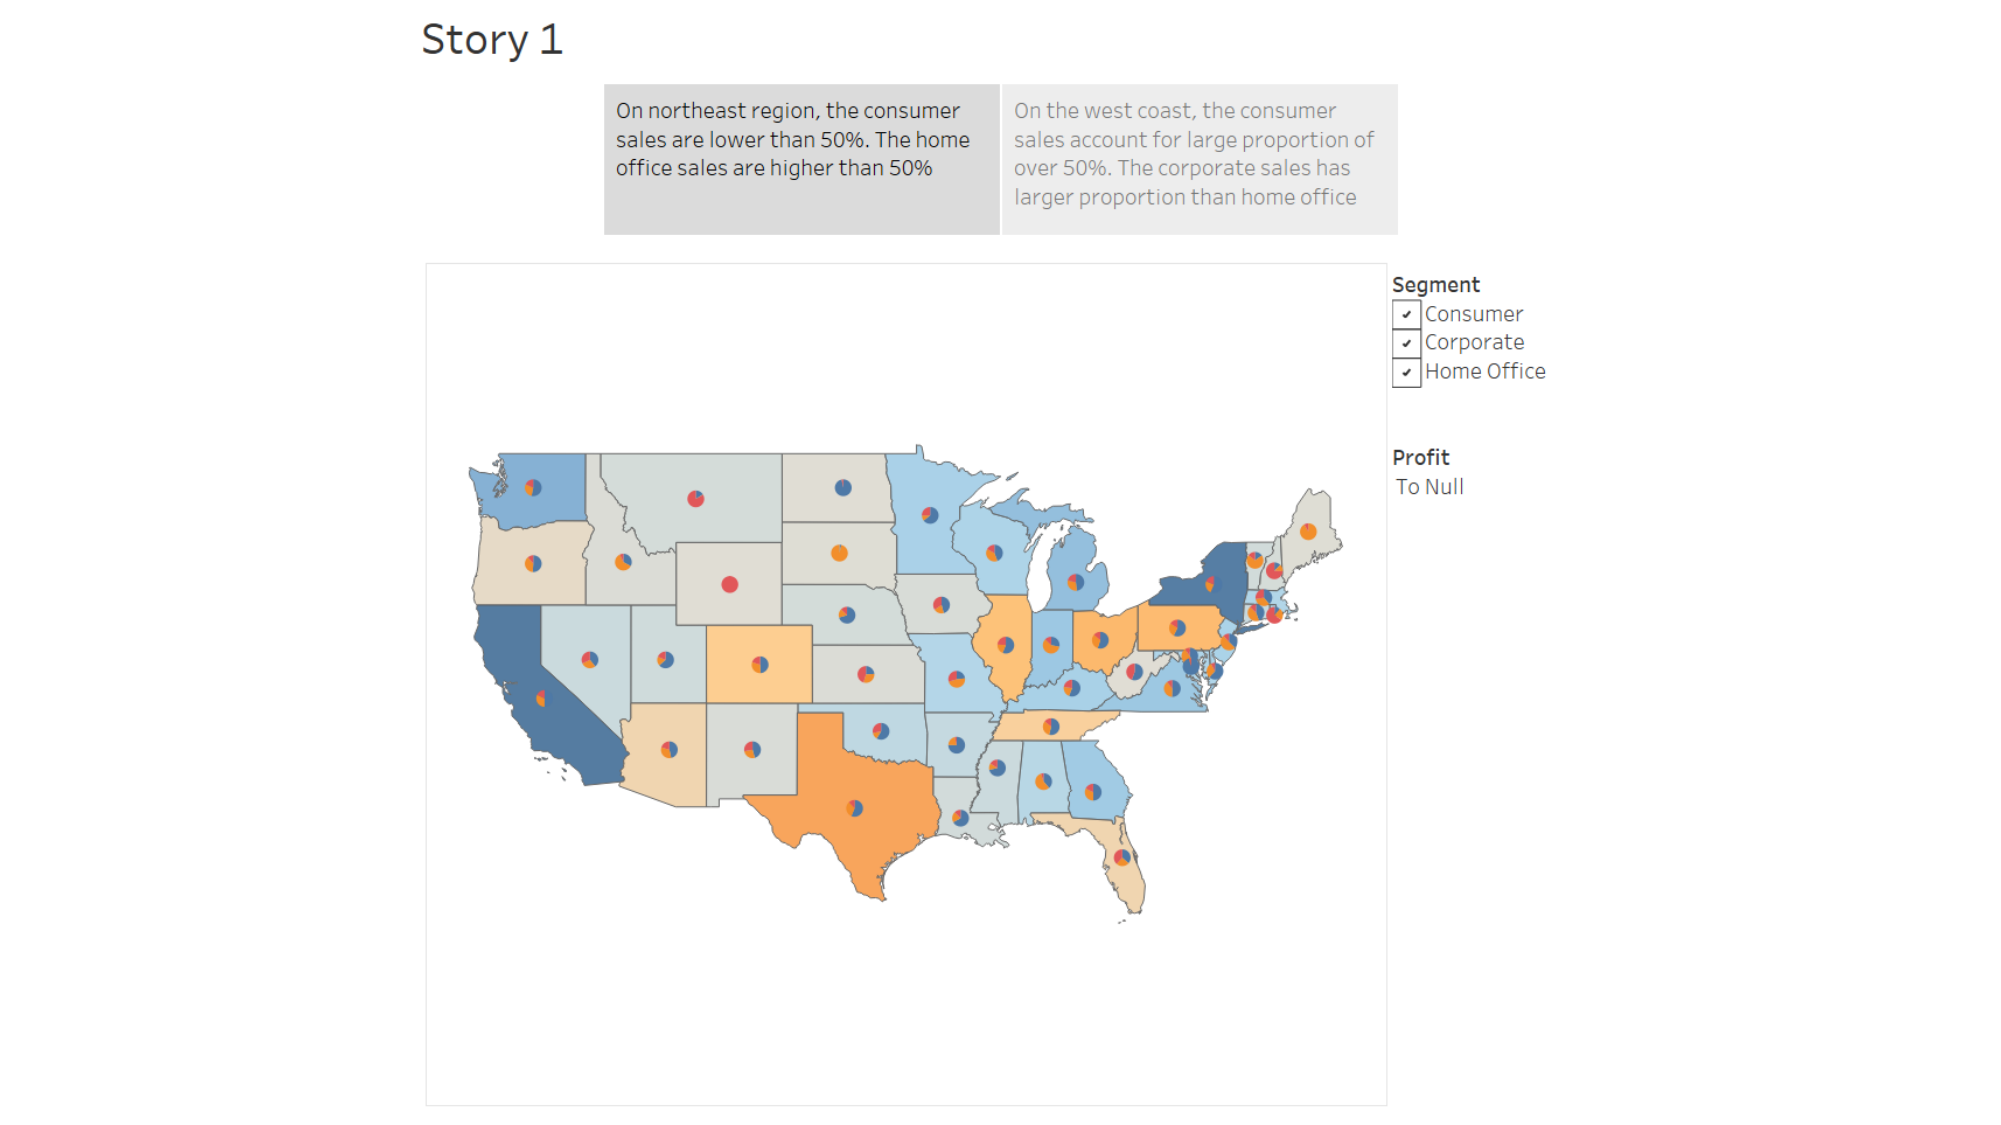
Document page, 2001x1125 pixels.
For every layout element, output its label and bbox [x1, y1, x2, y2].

picture [407, 0, 1593, 1125]
